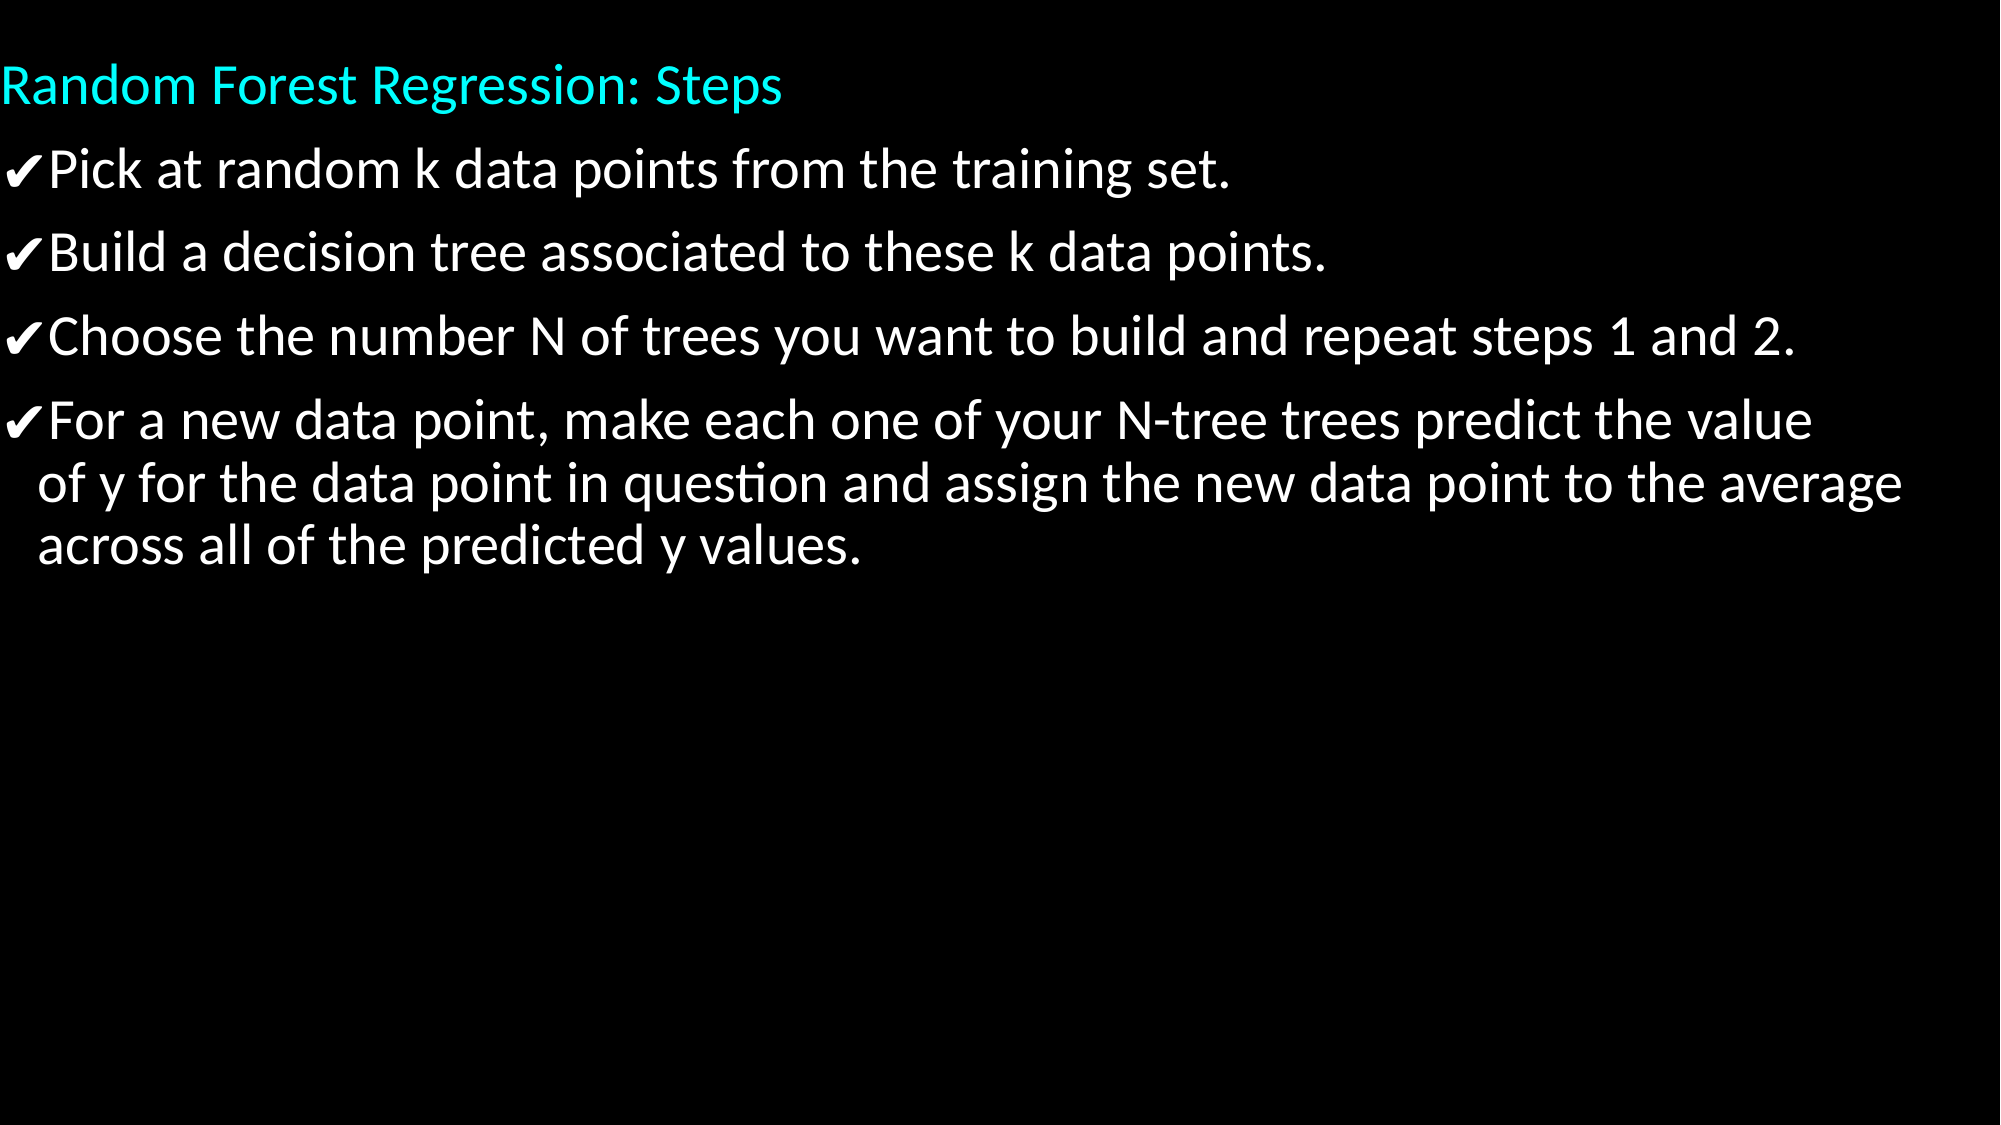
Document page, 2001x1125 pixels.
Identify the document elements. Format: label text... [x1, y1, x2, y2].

text_box Random Forest Regression: Steps Pick at random k data points from the training set. Build a decision tree associated to these k data points. Choose the number N of trees you want to build and repeat steps 1 and 2. For a new data point, make each one of your N-tree trees predict the value of y for the data point in question and assign the new data point to the average across all of the predicted y values. [0, 46, 1945, 986]
